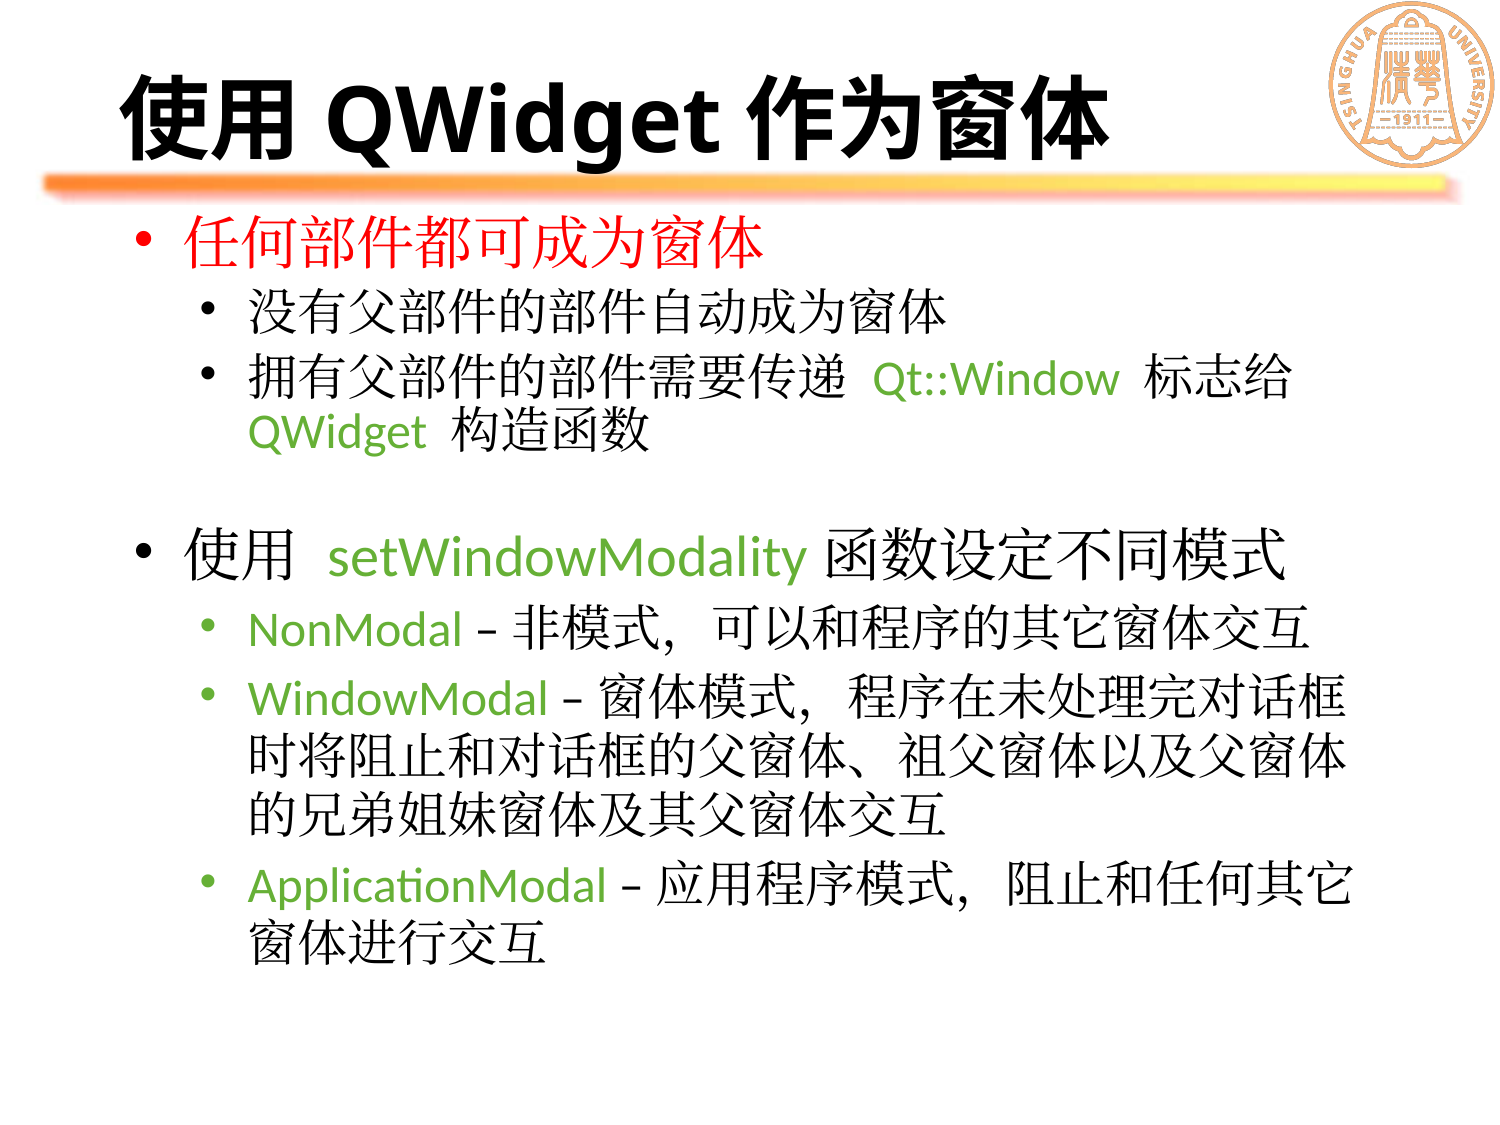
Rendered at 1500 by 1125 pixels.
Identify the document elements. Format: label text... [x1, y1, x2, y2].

title 使用QWidget作为窗体 [103, 59, 1397, 187]
picture [28, 0, 1496, 205]
list 任何部件都可成为窗体 没有父部件的部件自动成为窗体 拥有父部件的部件需要传递 Qt::Window 标志给 QWidget 构造函数 使用 setWindowModality函数设定不同模式 NonModal –非模式，可以和程序的其它窗体交互 WindowModal –窗体模式，程序在未处理完对话框时将阻止和对话框的父窗体、祖父窗体以及父窗体的兄弟姐妹窗体及其父窗体交互 ApplicationModal –应用程序模式，阻止和任何其它窗体进行交互 [103, 206, 1397, 1045]
